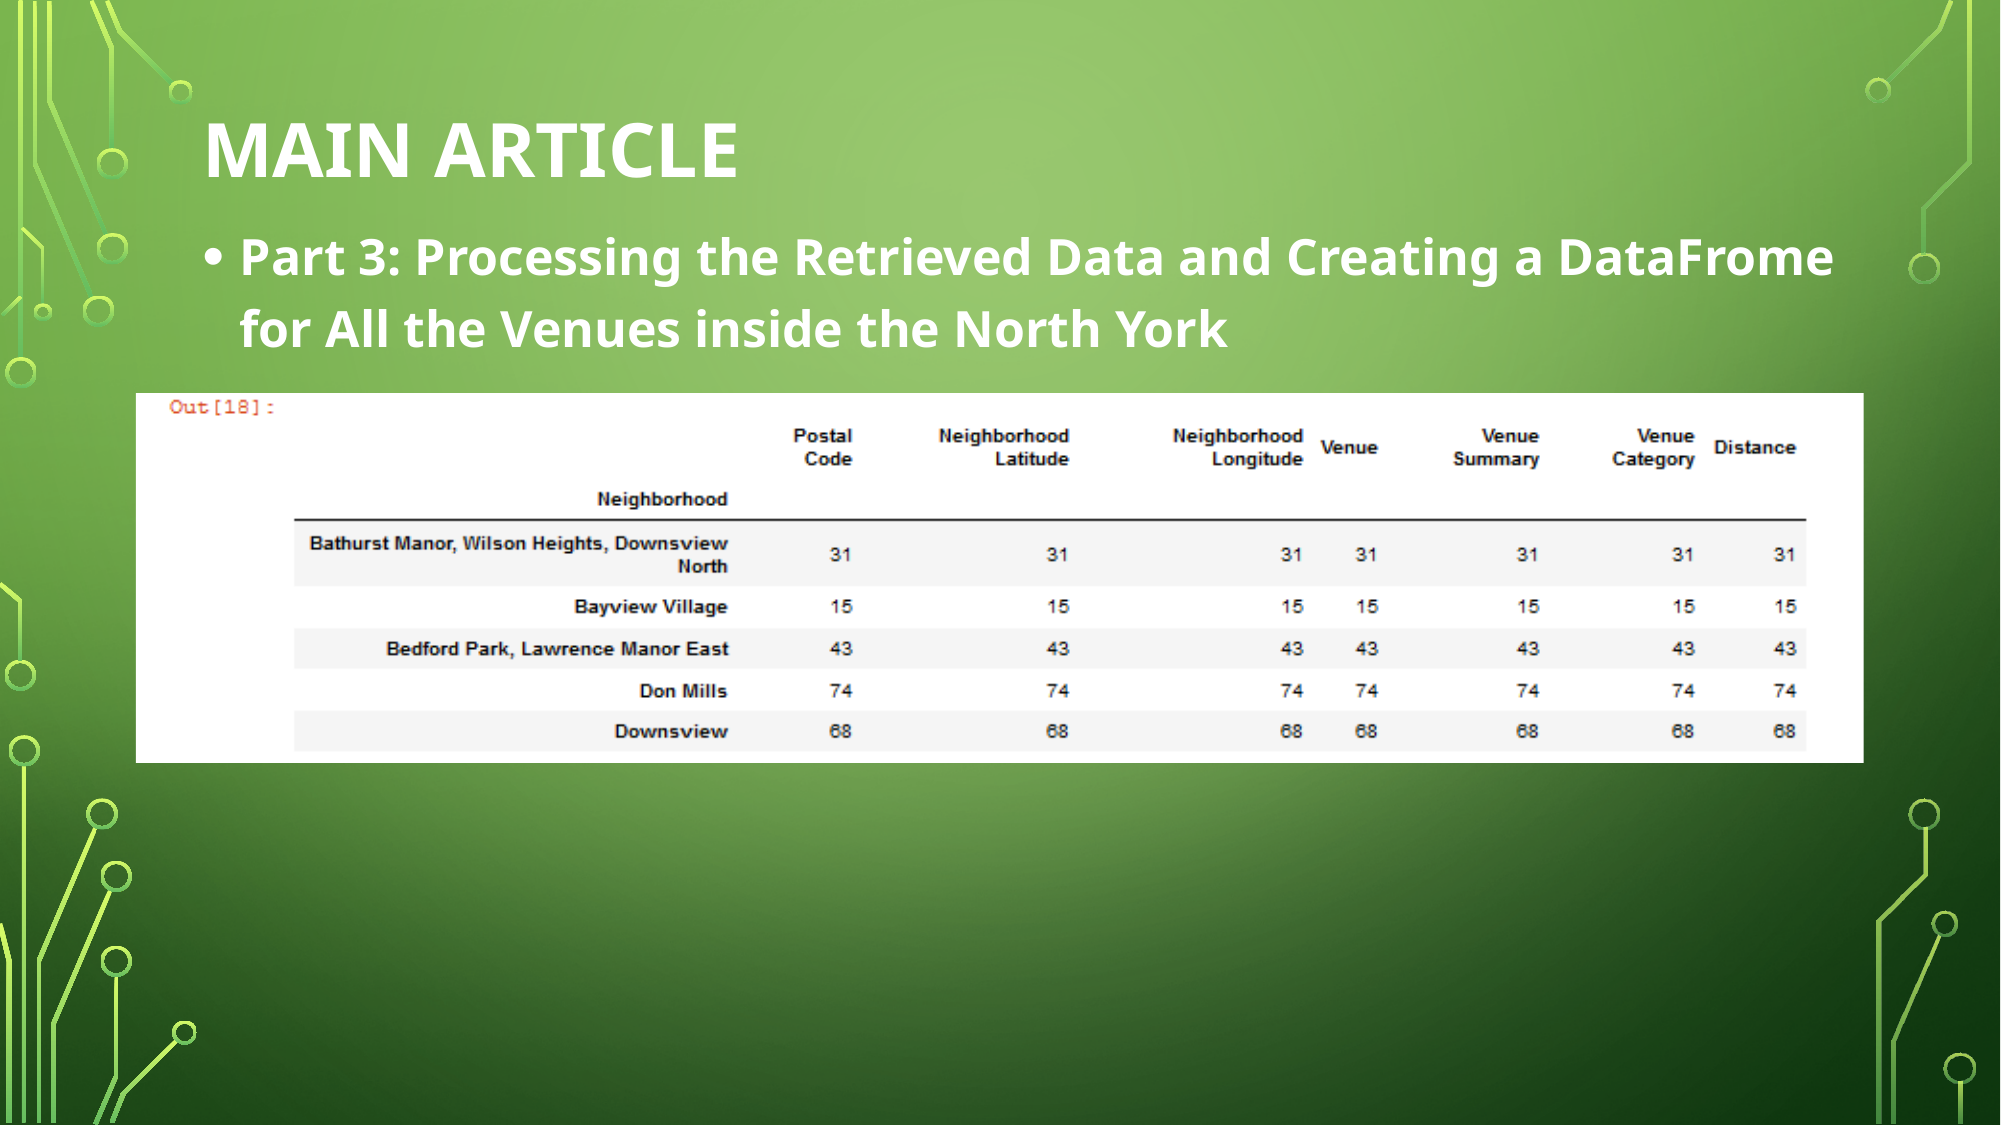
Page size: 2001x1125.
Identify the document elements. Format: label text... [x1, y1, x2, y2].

picture [135, 392, 1864, 764]
list Part 3: Processing the Retrieved Data and Creating a DataFrome for All the Venues inside the North York [187, 205, 1903, 950]
title Main Article [187, 101, 1813, 205]
